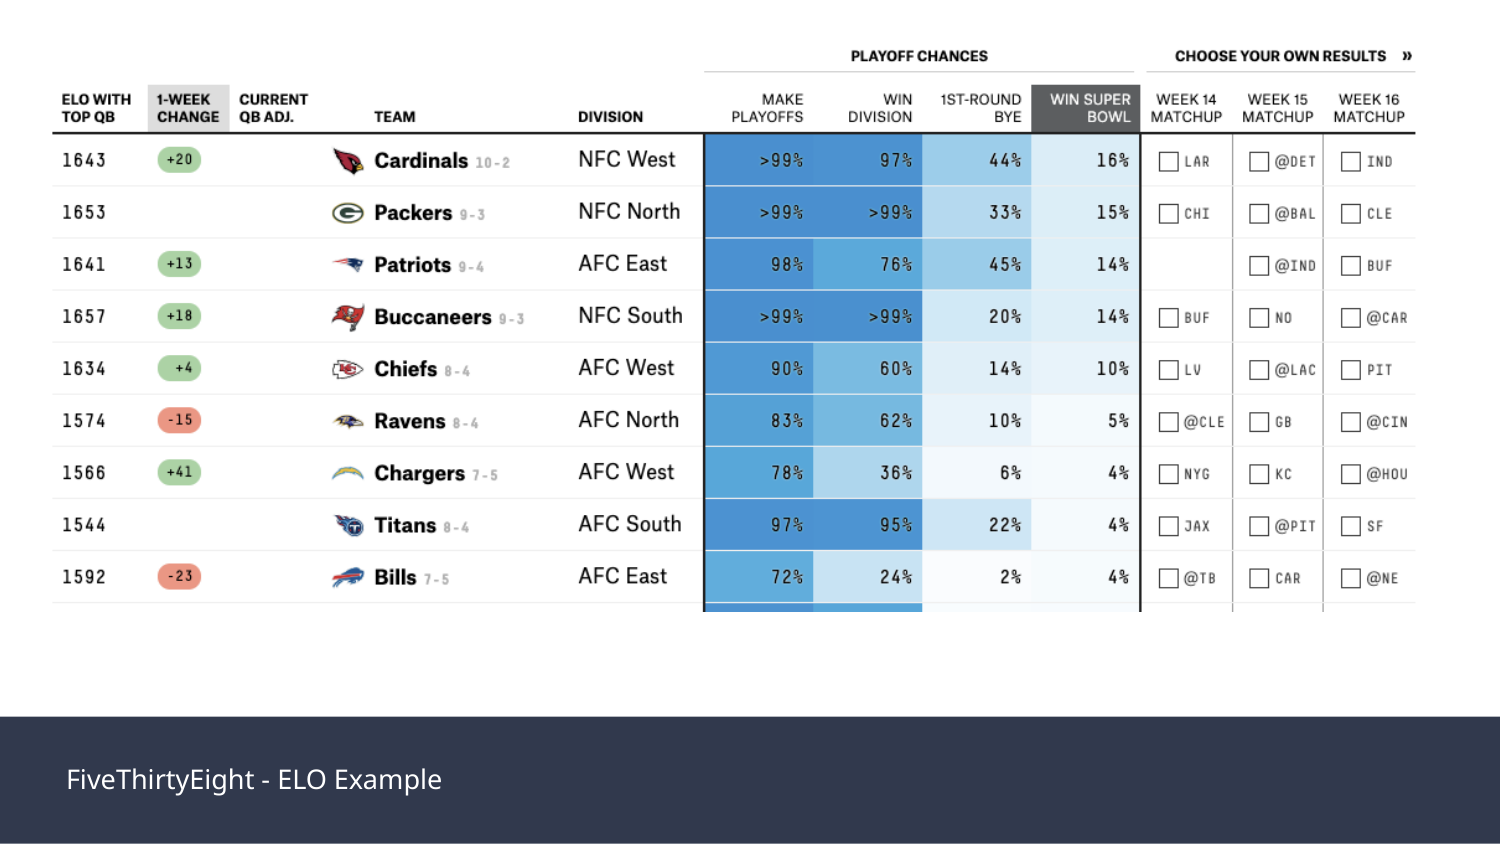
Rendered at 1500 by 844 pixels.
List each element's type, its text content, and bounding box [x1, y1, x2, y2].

picture [24, 38, 1476, 612]
list FiveThirtyEight - ELO Example [51, 741, 1361, 818]
